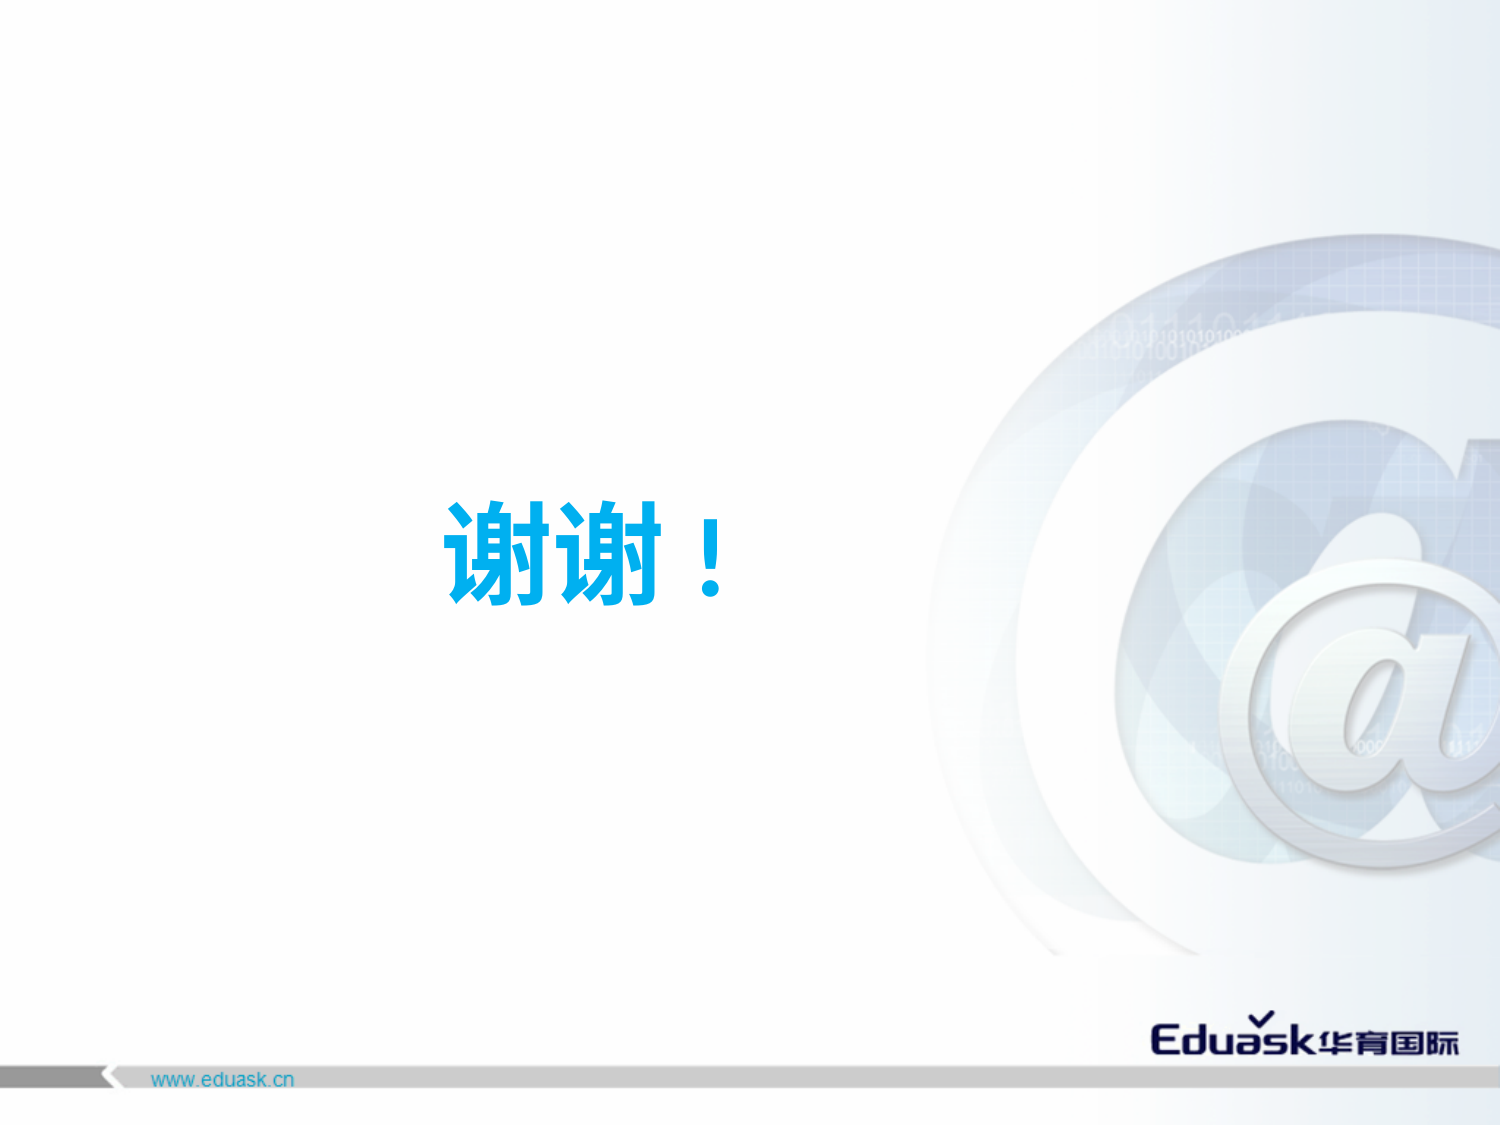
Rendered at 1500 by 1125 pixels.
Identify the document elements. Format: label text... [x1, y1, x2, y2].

list 谢谢! [171, 160, 1134, 809]
picture [0, 0, 1500, 1125]
